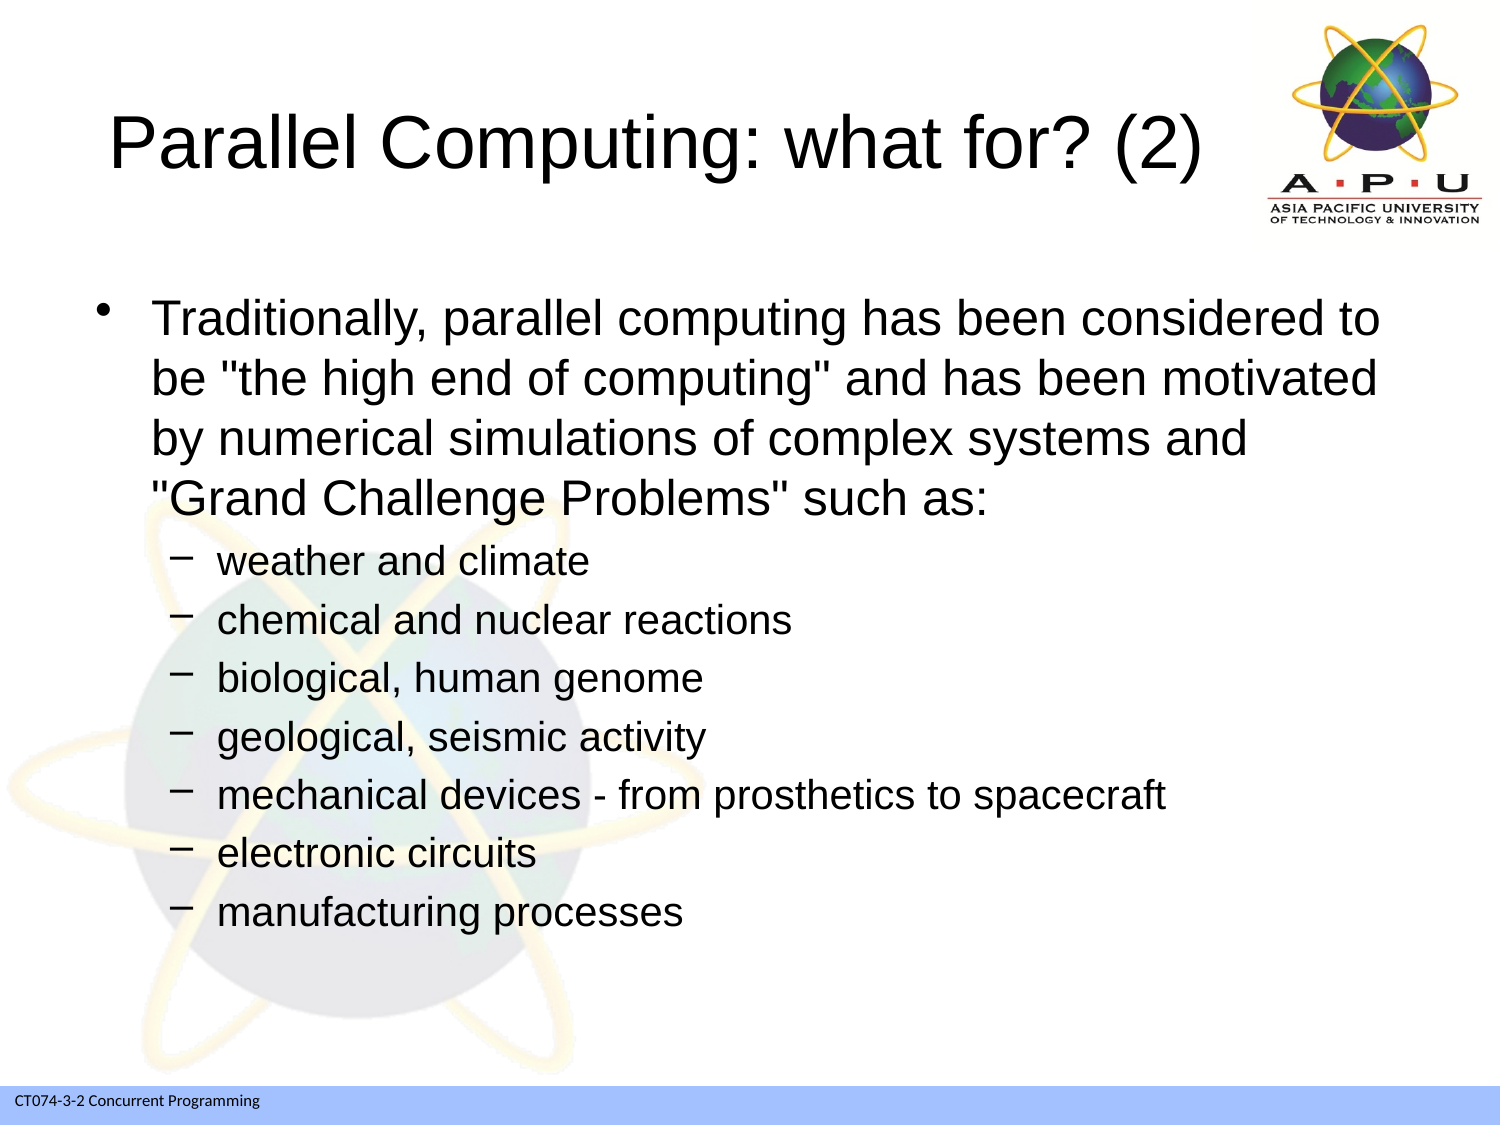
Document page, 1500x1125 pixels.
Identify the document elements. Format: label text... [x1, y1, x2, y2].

title Parallel Computing: what for? (2) [79, 45, 1235, 233]
picture [1251, 0, 1500, 249]
list Traditionally, parallel computing has been considered to be "the high end of computing" and has been motivated by numerical simulations of complex systems and "Grand Challenge Problems" such as: weather and climate chemical and nuclear reactions biological, human genome geological, seismic activity mechanical devices - from prosthetics to spacecraft electronic circuits manufacturing processes [79, 278, 1430, 1021]
